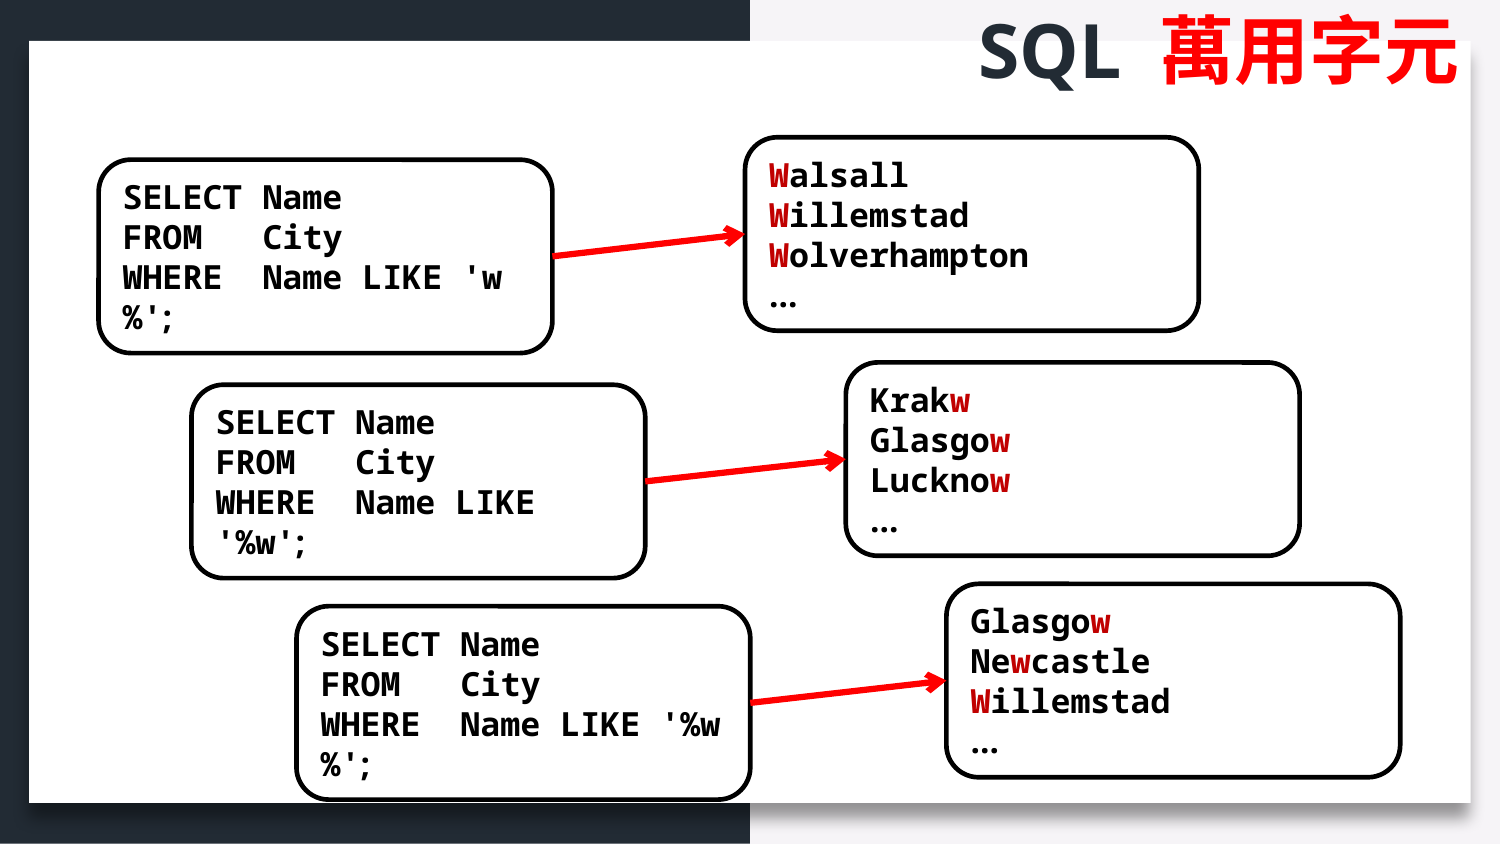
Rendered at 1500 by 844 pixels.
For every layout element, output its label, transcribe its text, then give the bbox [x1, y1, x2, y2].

text_box Walsall Willemstad Wolverhampton … [743, 136, 1200, 332]
text_box SELECT Name FROM City WHERE Name LIKE '%w'; [190, 383, 647, 580]
text_box Glasgow Newcastle Willemstad … [945, 582, 1402, 779]
text_box SQL 萬用字元 [963, 0, 1474, 102]
text_box SELECT Name FROM City WHERE Name LIKE '%w%'; [295, 605, 752, 801]
text_box SELECT Name FROM City WHERE Name LIKE 'w%'; [97, 158, 554, 355]
text_box Krakw Glasgow Lucknow … [844, 361, 1301, 557]
